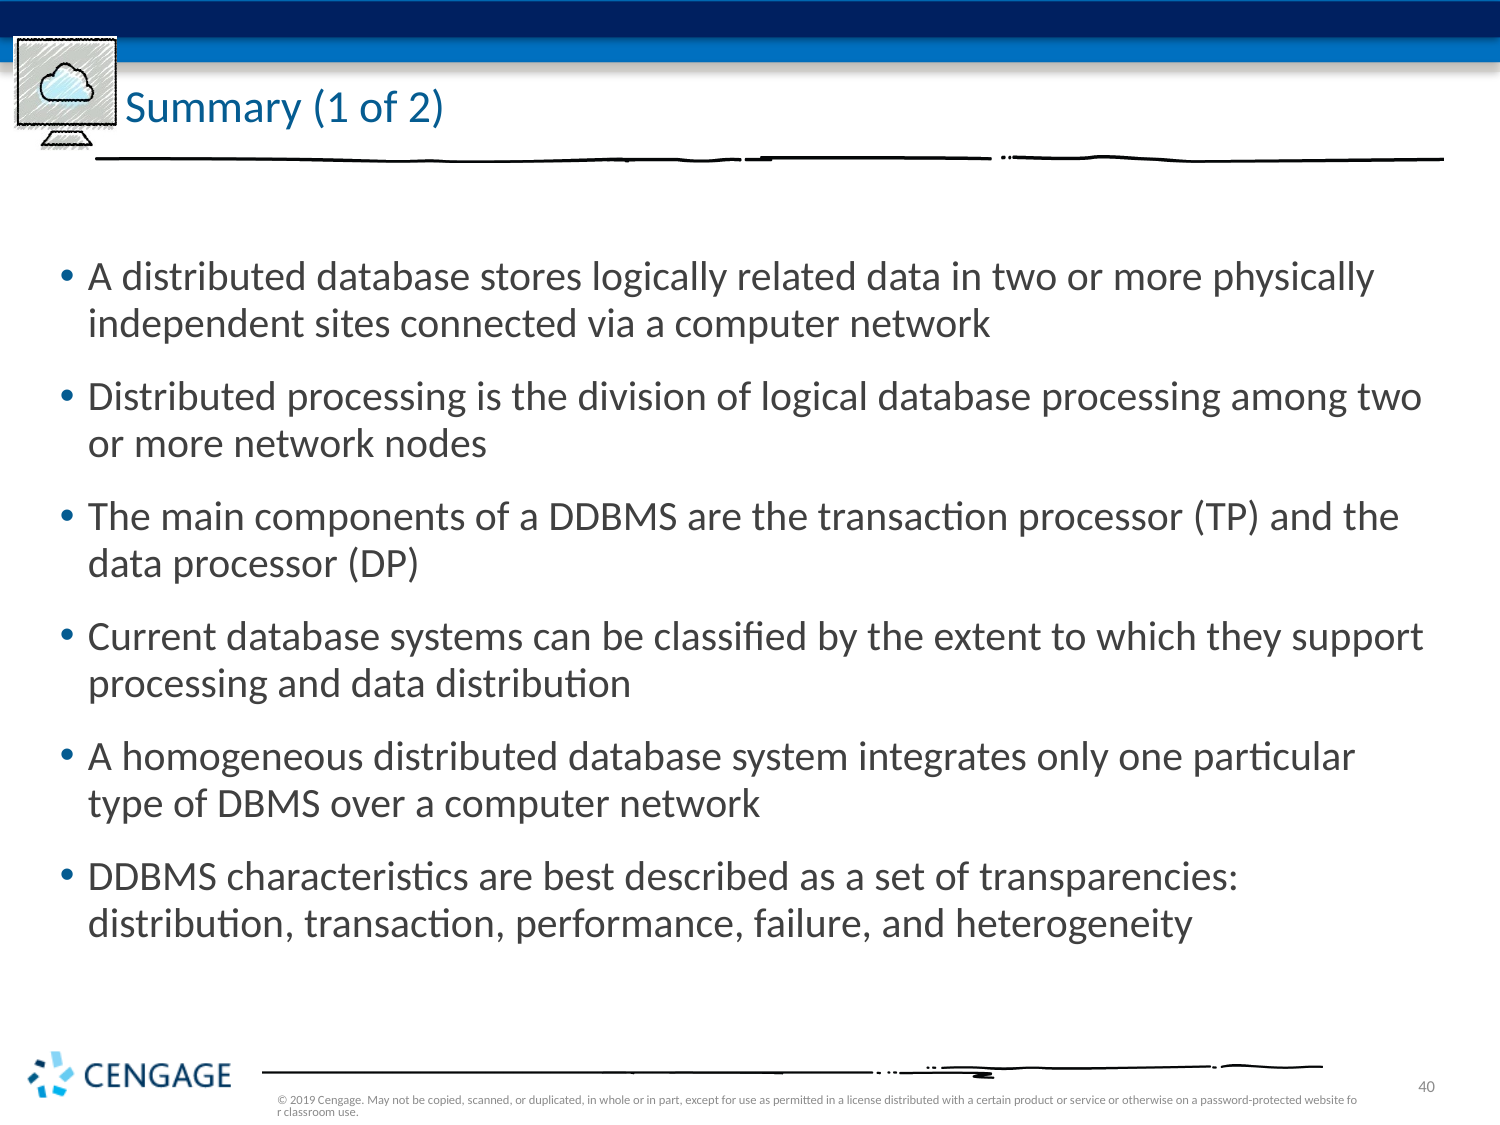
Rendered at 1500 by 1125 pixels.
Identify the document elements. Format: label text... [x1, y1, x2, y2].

picture [262, 1064, 1323, 1079]
picture [95, 155, 1444, 163]
footer © 2019 Cengage. May not be copied, scanned, or duplicated, in whole or in part, except for use as permitted in a license distributed with a certain product or service or otherwise on a password-protected website for classroom use. [262, 1079, 1375, 1120]
list A distributed database stores logically related data in two or more physically independent sites connected via a computer network Distributed processing is the division of logical database processing among two or more network nodes The main components of a DDBMS are the transaction processor (TP) and the data processor (DP) Current database systems can be classified by the extent to which they support processing and data distribution A homogeneous distributed database system integrates only one particular type of DBMS over a computer network DDBMS characteristics are best described as a set of transparencies: distribution, transaction, performance, failure, and heterogeneity [59, 252, 1441, 1028]
title Summary (1 of 2) [125, 84, 1442, 132]
picture [7, 1037, 244, 1111]
picture [13, 36, 117, 151]
